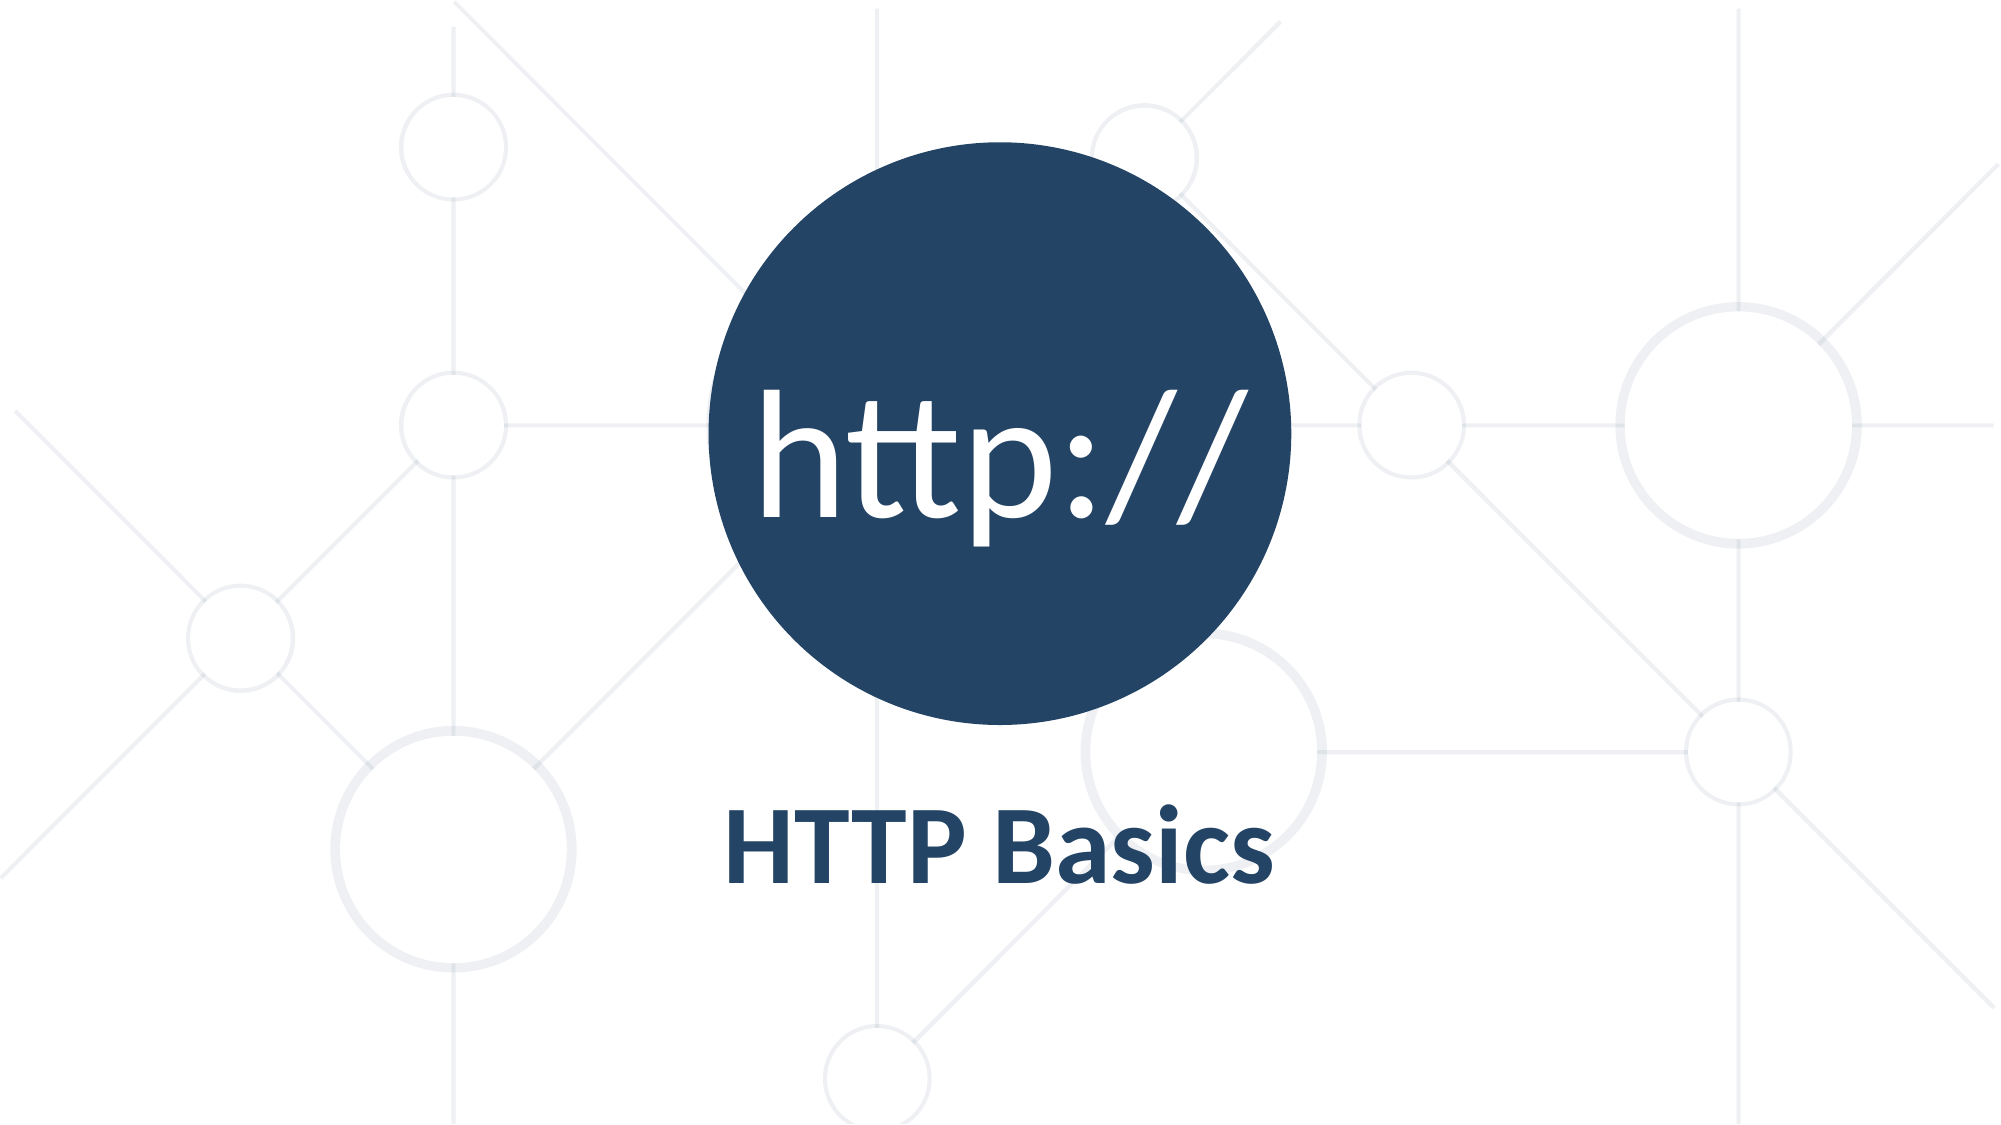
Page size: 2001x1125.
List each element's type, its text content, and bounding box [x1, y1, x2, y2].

list HTTP Basics [100, 771, 1900, 898]
text_box http:// [727, 294, 1335, 572]
